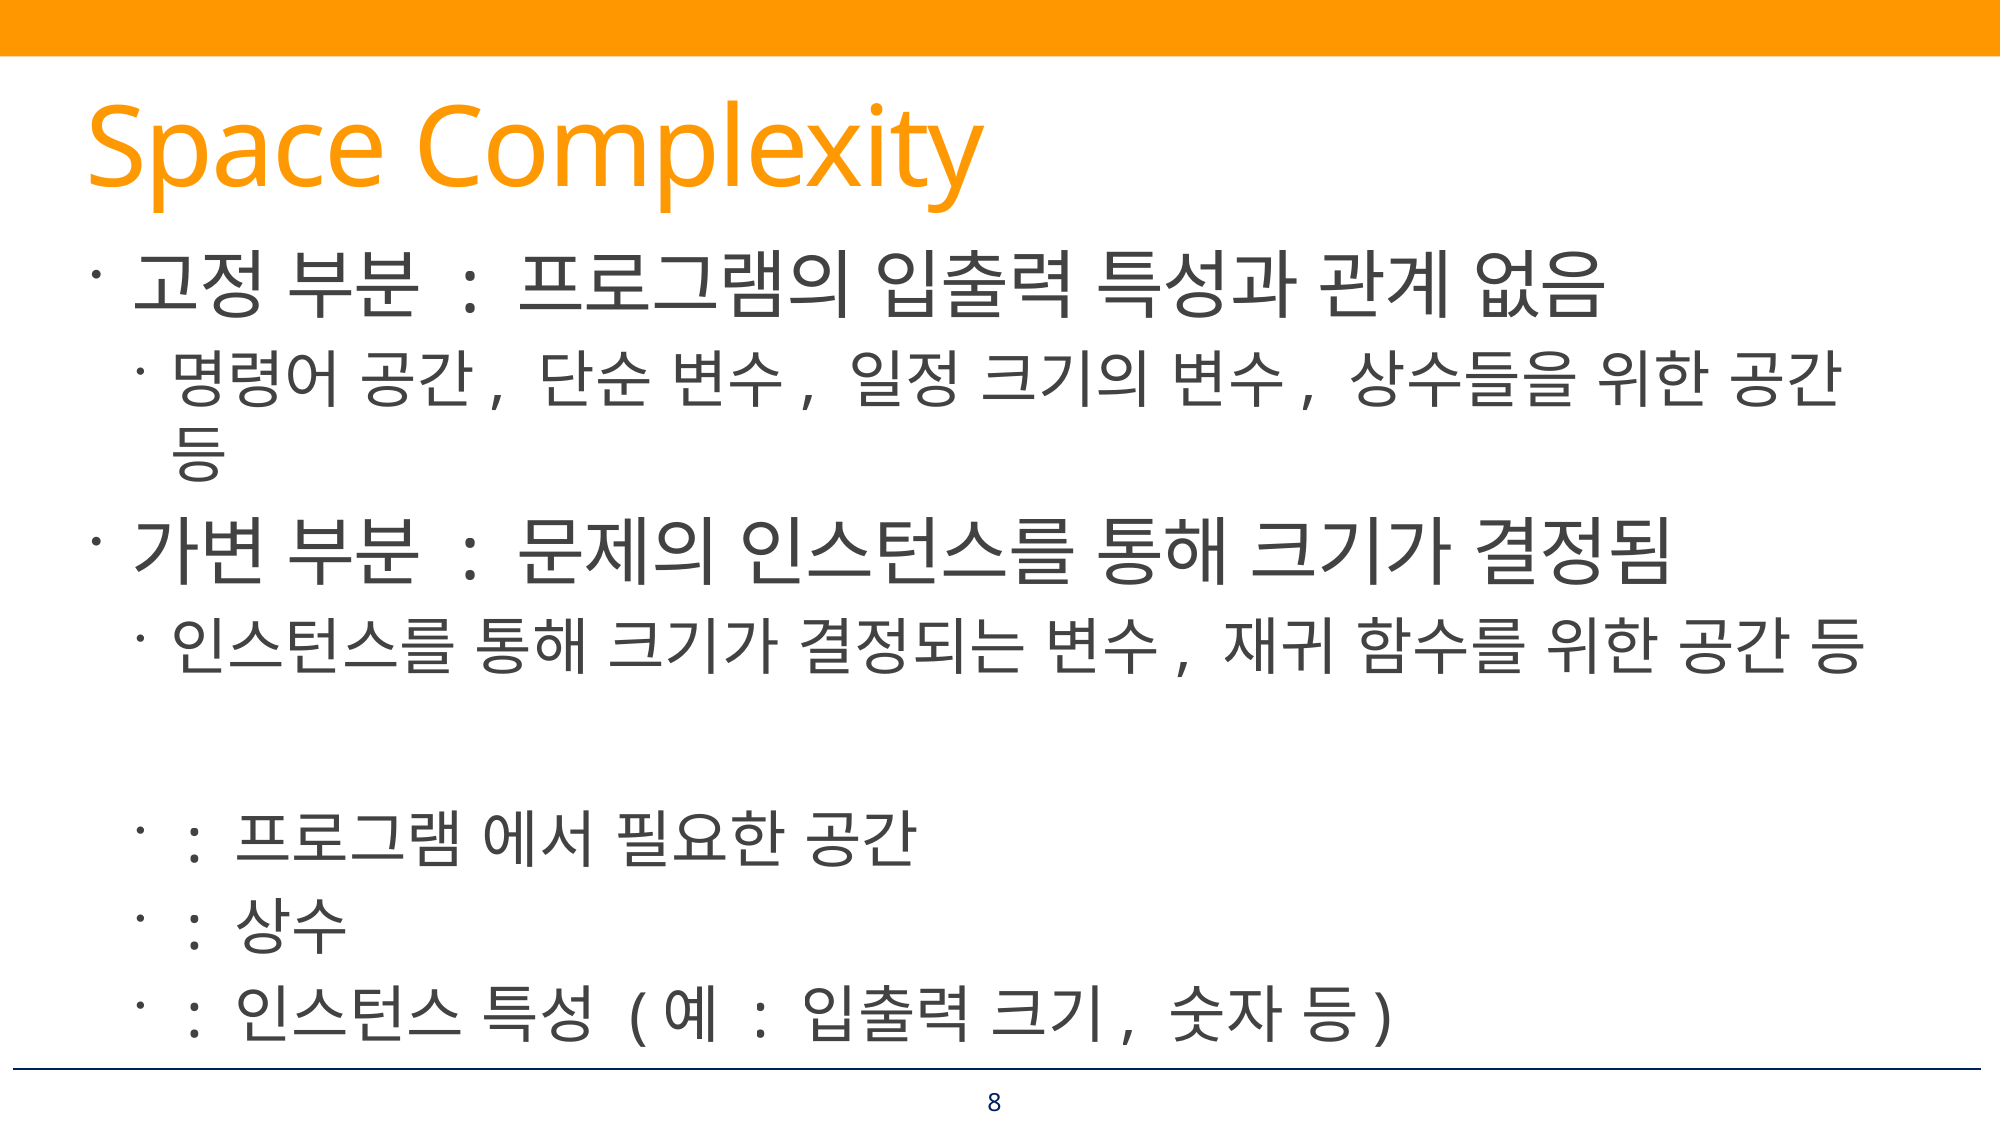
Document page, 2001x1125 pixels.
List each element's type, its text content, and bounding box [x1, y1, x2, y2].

title Space Complexity [85, 89, 1915, 212]
slide_number 8 [911, 1078, 1078, 1125]
